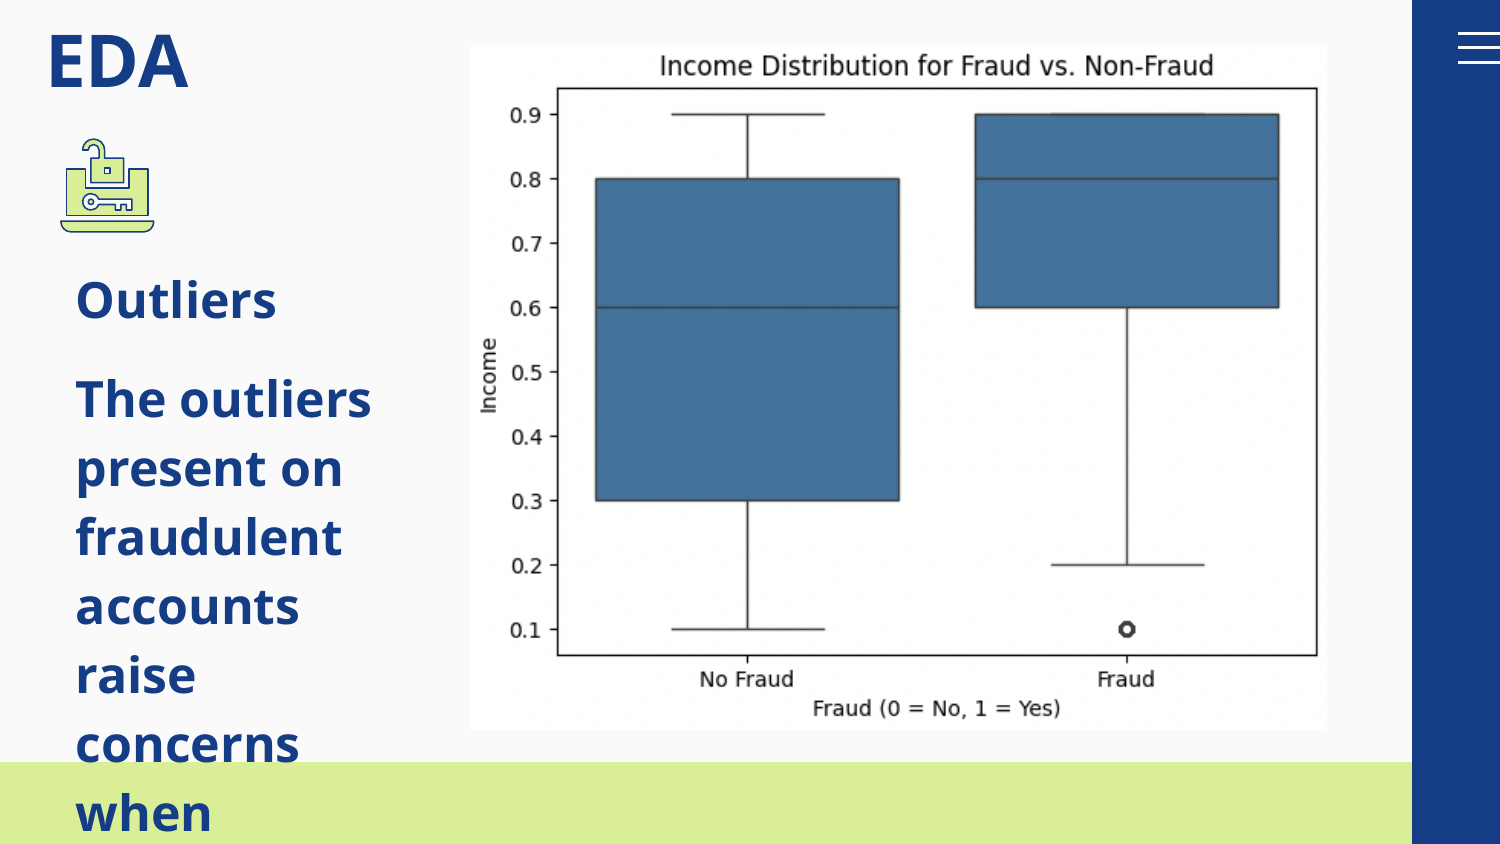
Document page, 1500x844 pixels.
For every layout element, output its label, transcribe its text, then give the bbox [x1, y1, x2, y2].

picture [470, 45, 1327, 730]
title EDA [29, 0, 1294, 94]
subtitle The outliers present on fraudulent accounts raise concerns when associated with low income. Low income accounts may exhibit patterns correlating to higher likelihood of fraudulent activity [60, 344, 440, 510]
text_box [60, 138, 154, 233]
subtitle Outliers [60, 234, 440, 344]
